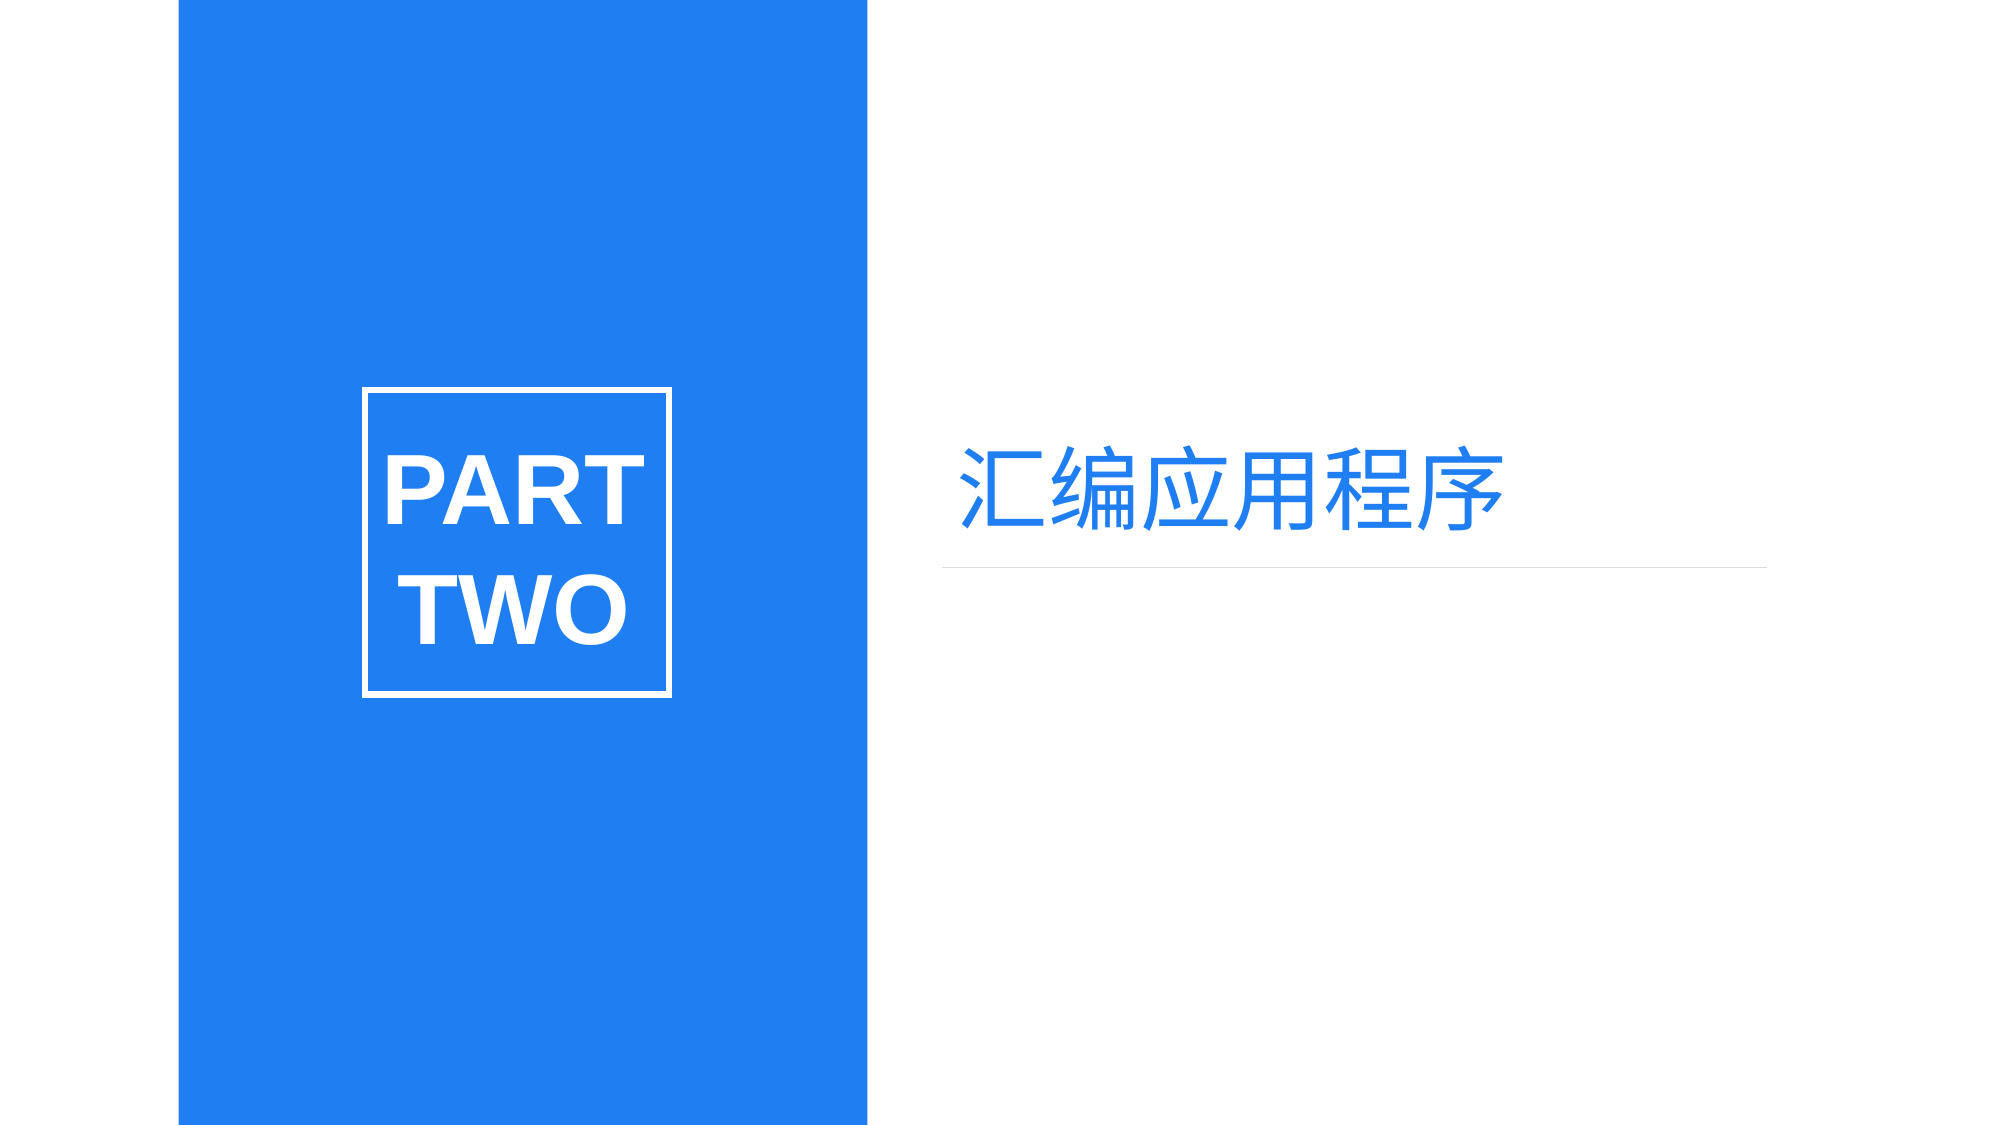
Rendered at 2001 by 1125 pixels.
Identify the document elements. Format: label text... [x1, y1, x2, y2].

text_box PART TWO [363, 415, 664, 674]
title 汇编应用程序 [942, 383, 1768, 552]
